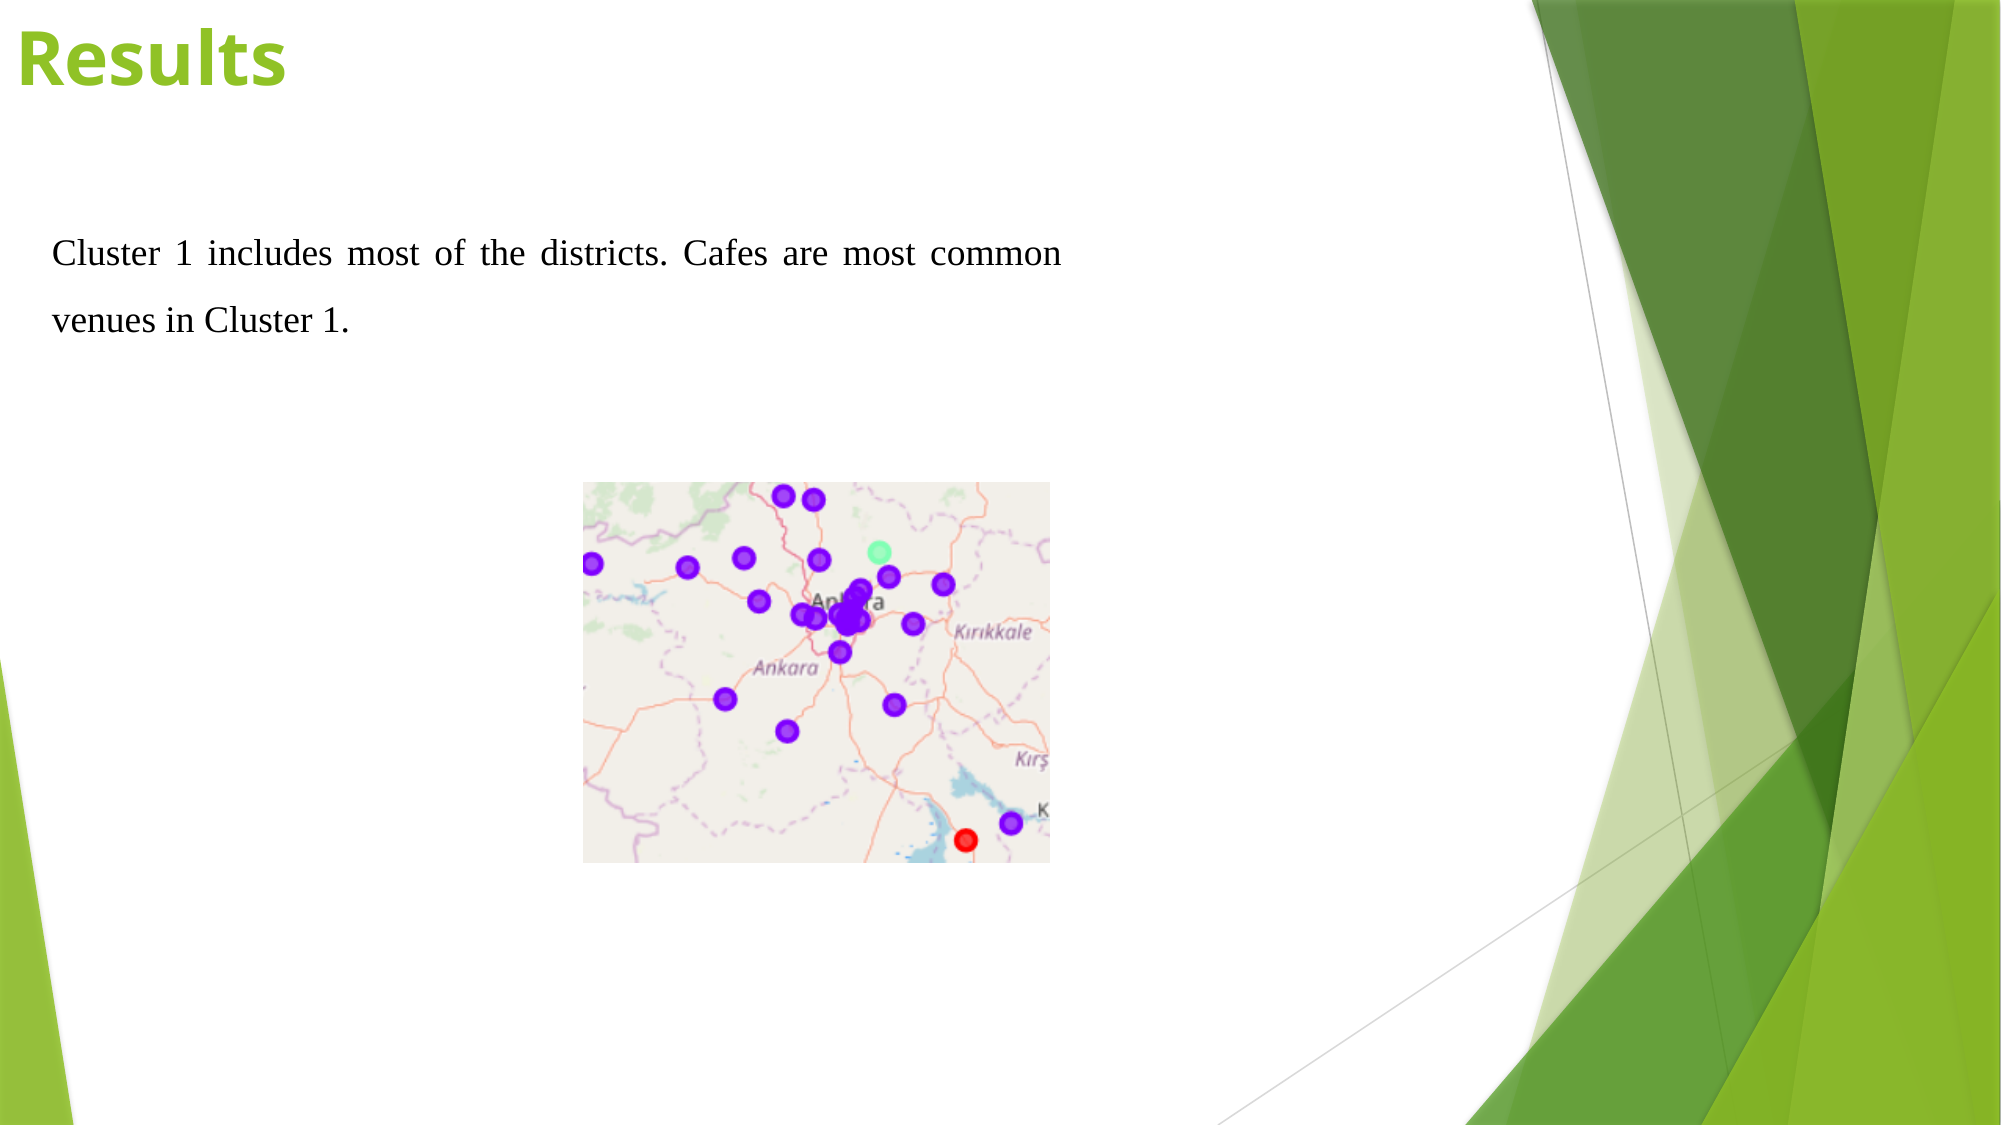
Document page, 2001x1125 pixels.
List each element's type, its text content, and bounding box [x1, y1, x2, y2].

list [582, 482, 1050, 864]
text_box Cluster 1 includes most of the districts. Cafes are most common venues in Cluster 1. [37, 197, 1078, 348]
title Results [0, 3, 1725, 221]
